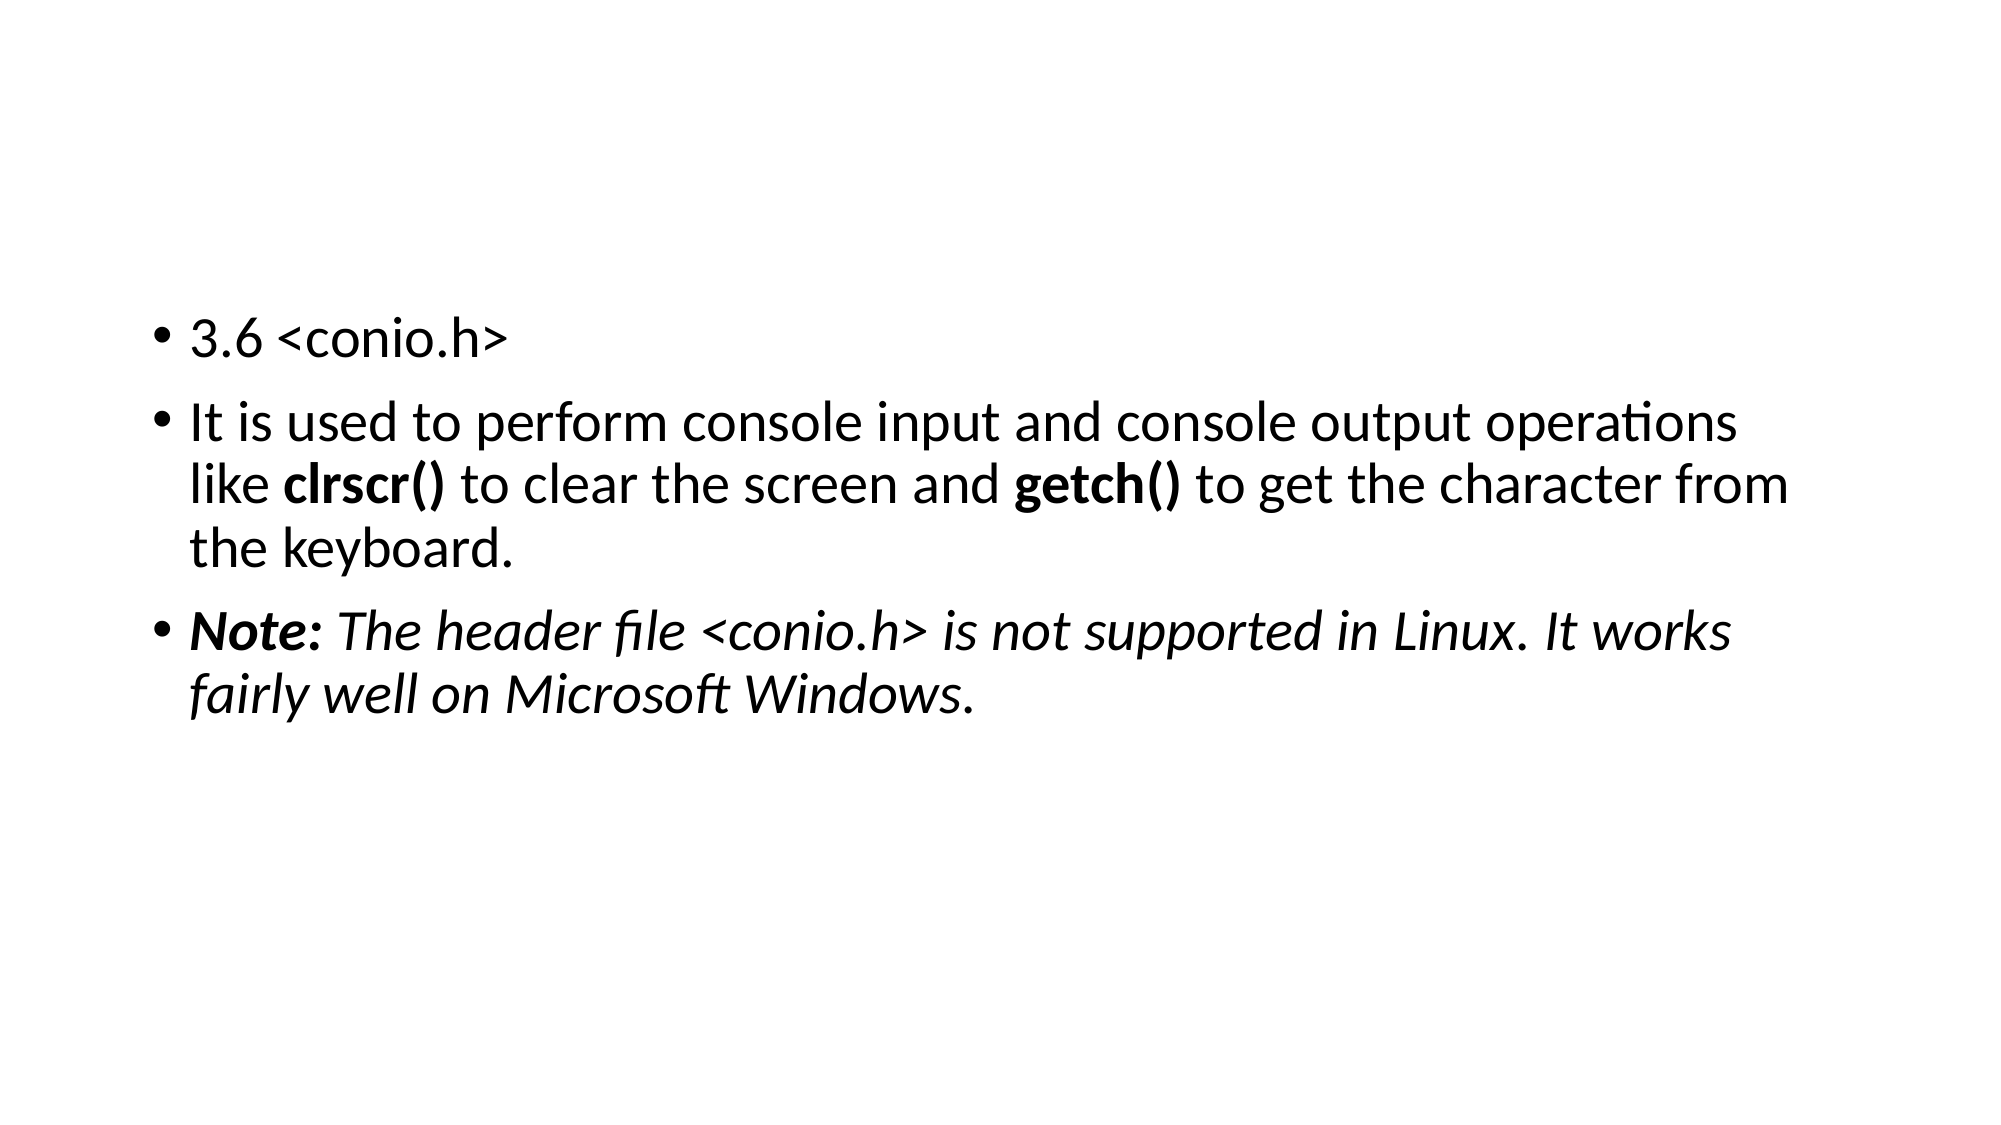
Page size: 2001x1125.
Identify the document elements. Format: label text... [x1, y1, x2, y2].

list 3.6 <conio.h> It is used to perform console input and console output operations like clrscr() to clear the screen and getch() to get the character from the keyboard. Note: The header file <conio.h> is not supported in Linux. It works fairly well on Microsoft Windows. [137, 299, 1863, 1014]
